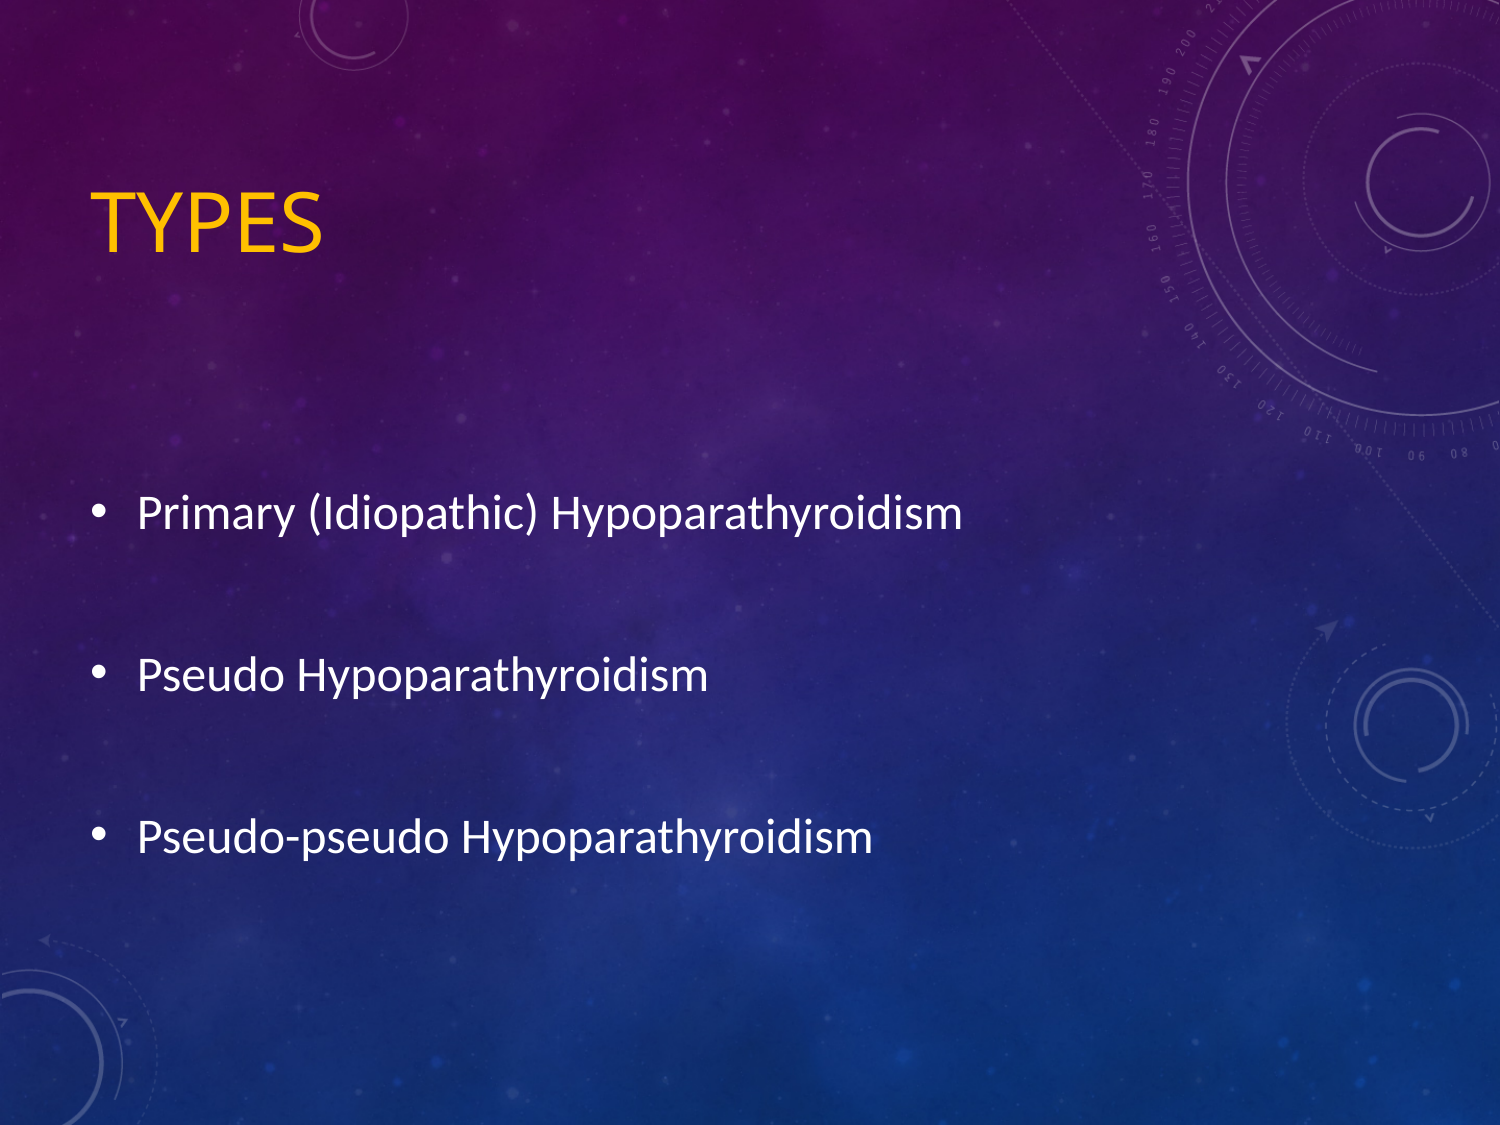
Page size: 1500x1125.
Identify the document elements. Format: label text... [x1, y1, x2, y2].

list Primary (Idiopathic) Hypoparathyroidism Pseudo Hypoparathyroidism Pseudo-pseudo Hypoparathyroidism [75, 338, 1425, 1005]
picture [0, 0, 1500, 1125]
title Types [75, 99, 1350, 338]
